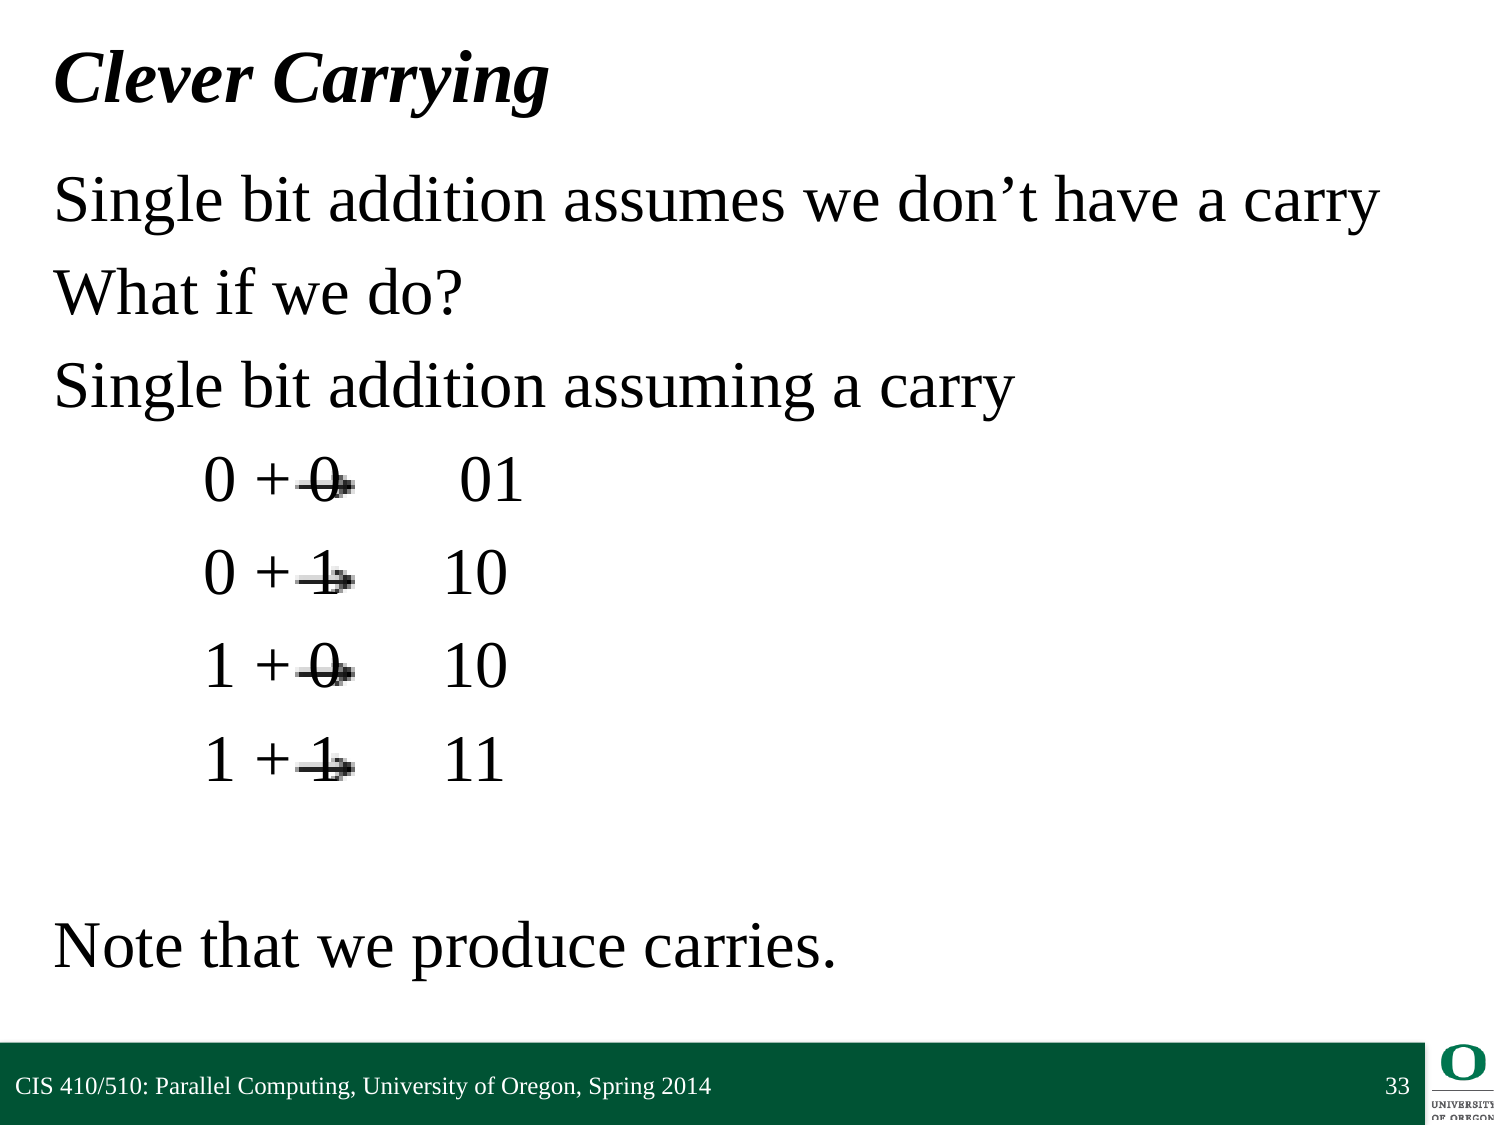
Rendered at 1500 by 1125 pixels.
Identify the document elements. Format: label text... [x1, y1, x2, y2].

footer CIS 410/510: Parallel Computing, University of Oregon, Spring 2014 [0, 1044, 988, 1125]
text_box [287, 557, 363, 613]
title Clever Carrying [39, 0, 1500, 145]
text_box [287, 649, 363, 706]
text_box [287, 744, 363, 801]
list Single bit addition assumes we don’t have a carry What if we do? Single bit addition assuming a carry 0 + 0 01 0 + 1 10 1 + 0 10 1 + 1 11 Note that we produce carries. [39, 147, 1500, 1046]
slide_number 33 [1074, 1044, 1425, 1125]
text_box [287, 462, 363, 518]
